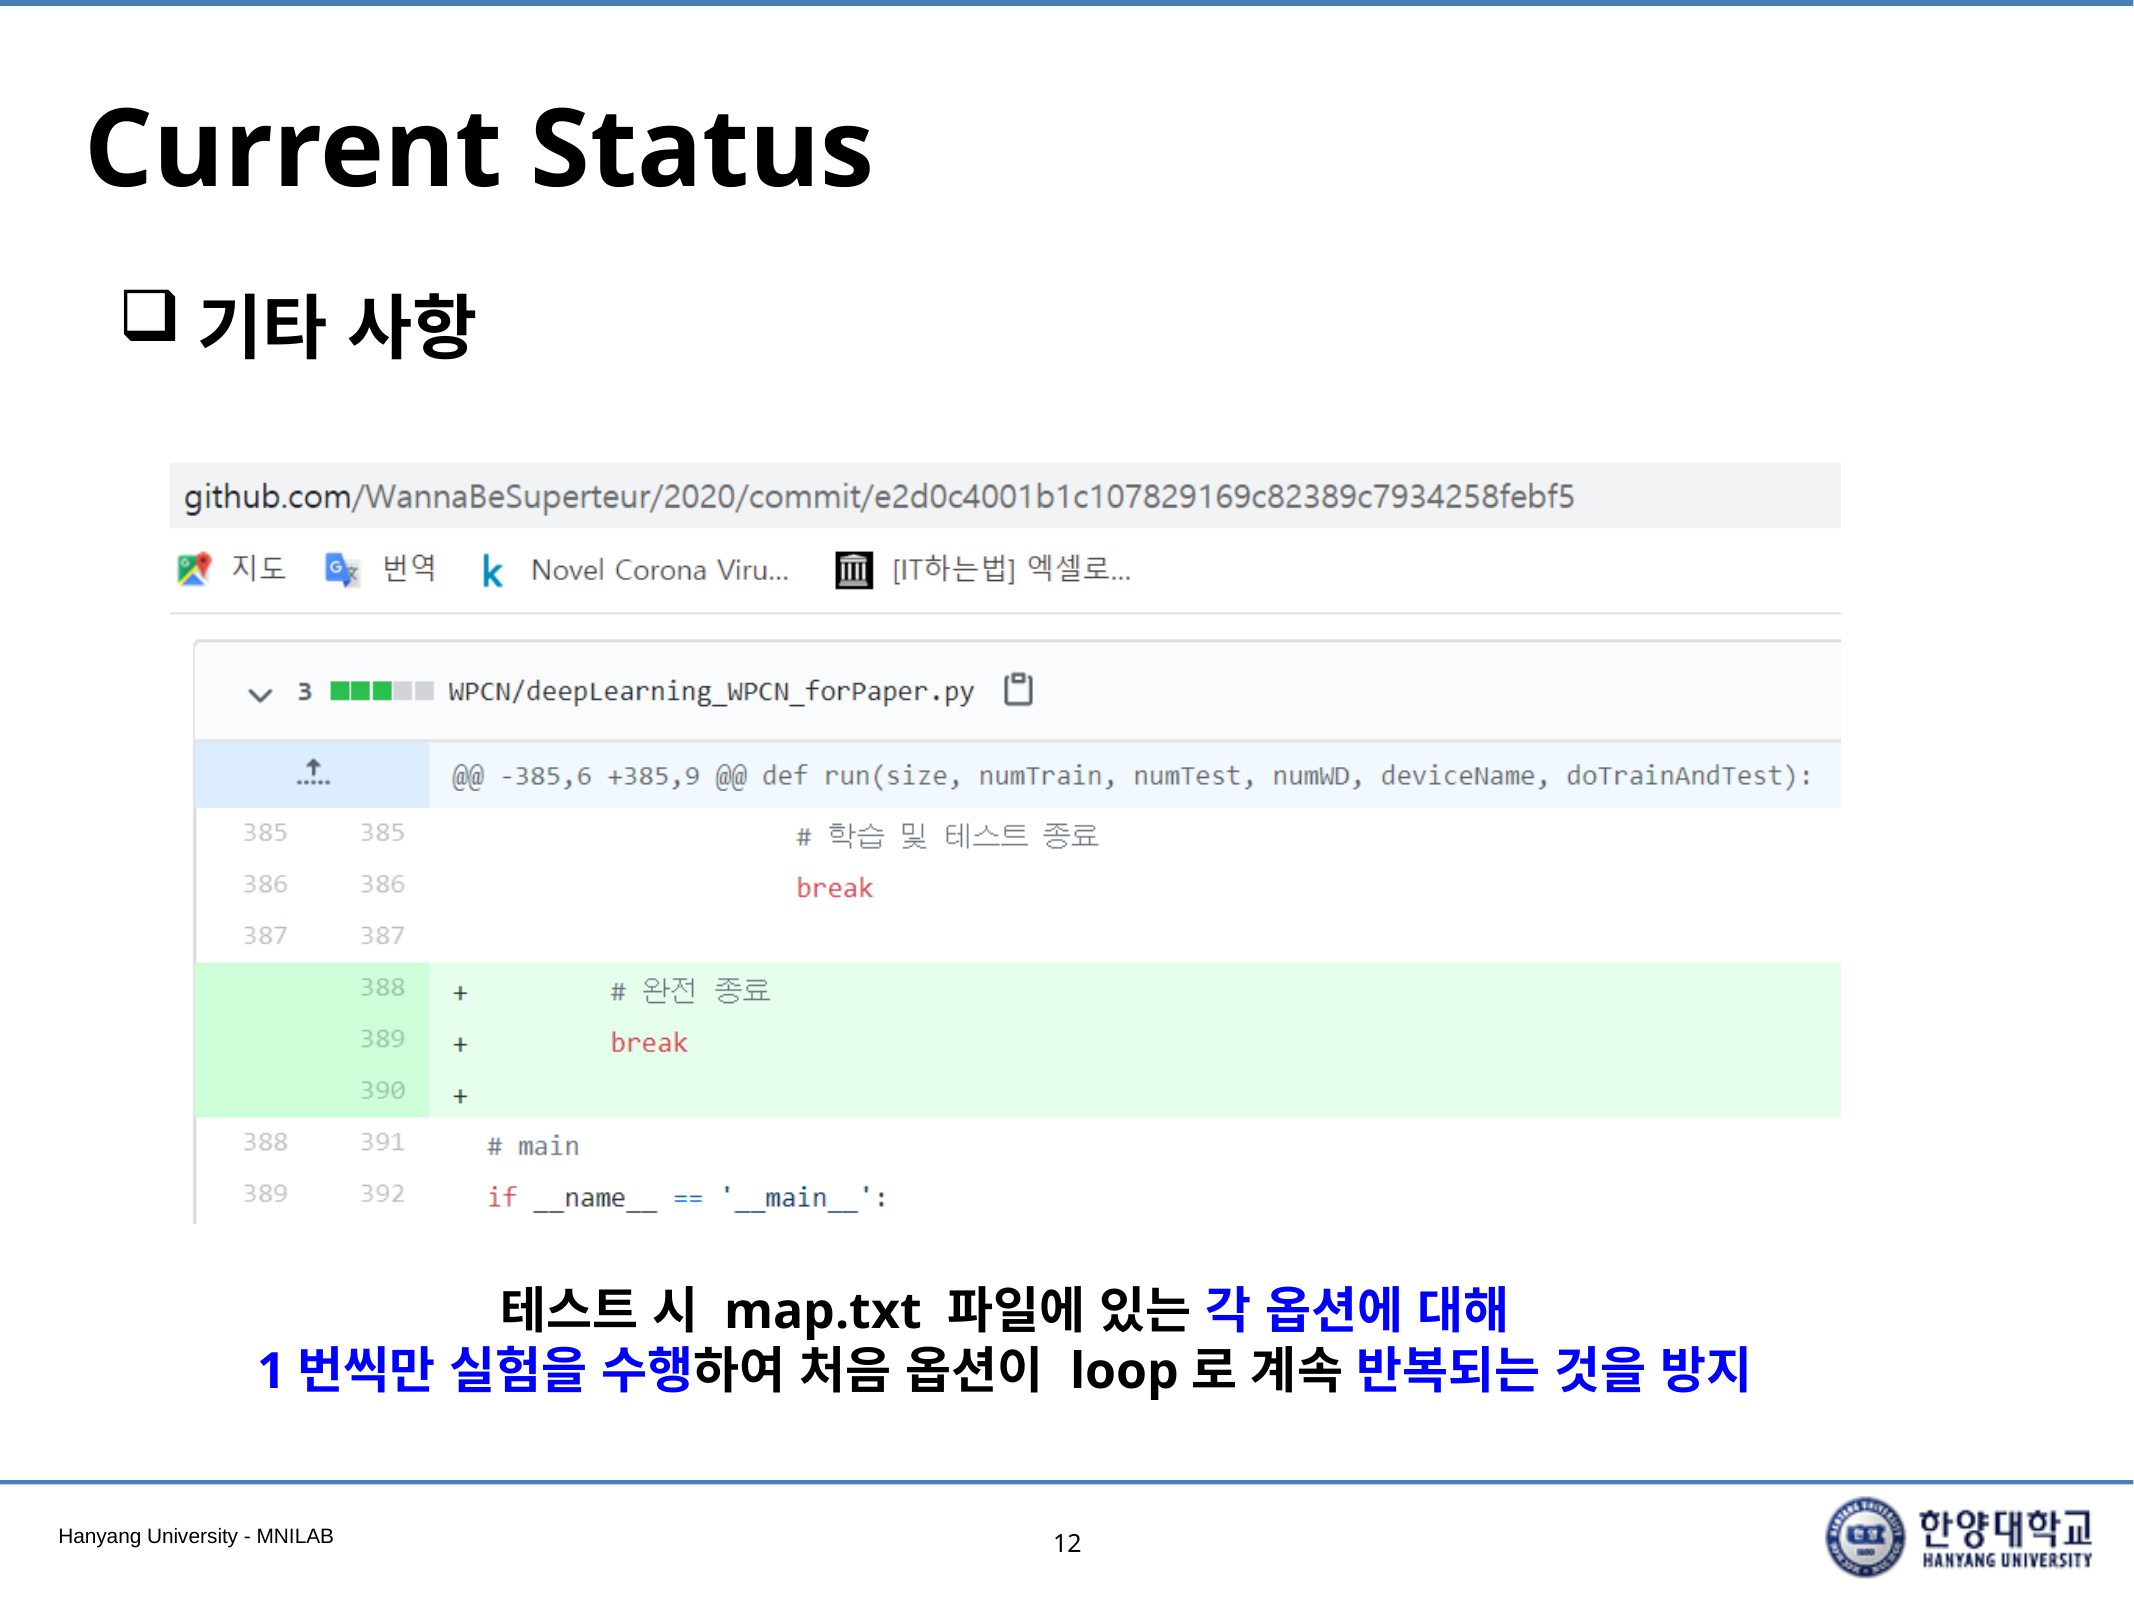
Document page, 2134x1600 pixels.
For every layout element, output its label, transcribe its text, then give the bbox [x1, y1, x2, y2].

list 기타 사항 [109, 256, 1901, 411]
text_box 테스트 시 map.txt 파일에 있는 각 옵션에 대해 1번씩만 실험을 수행하여 처음 옵션이 loop로 계속 반복되는 것을 방지 [248, 1269, 1762, 1407]
picture [169, 454, 1841, 1225]
picture [1797, 1495, 2128, 1581]
slide_number 12 [1037, 1518, 1098, 1567]
title Current Status [75, 41, 2058, 245]
